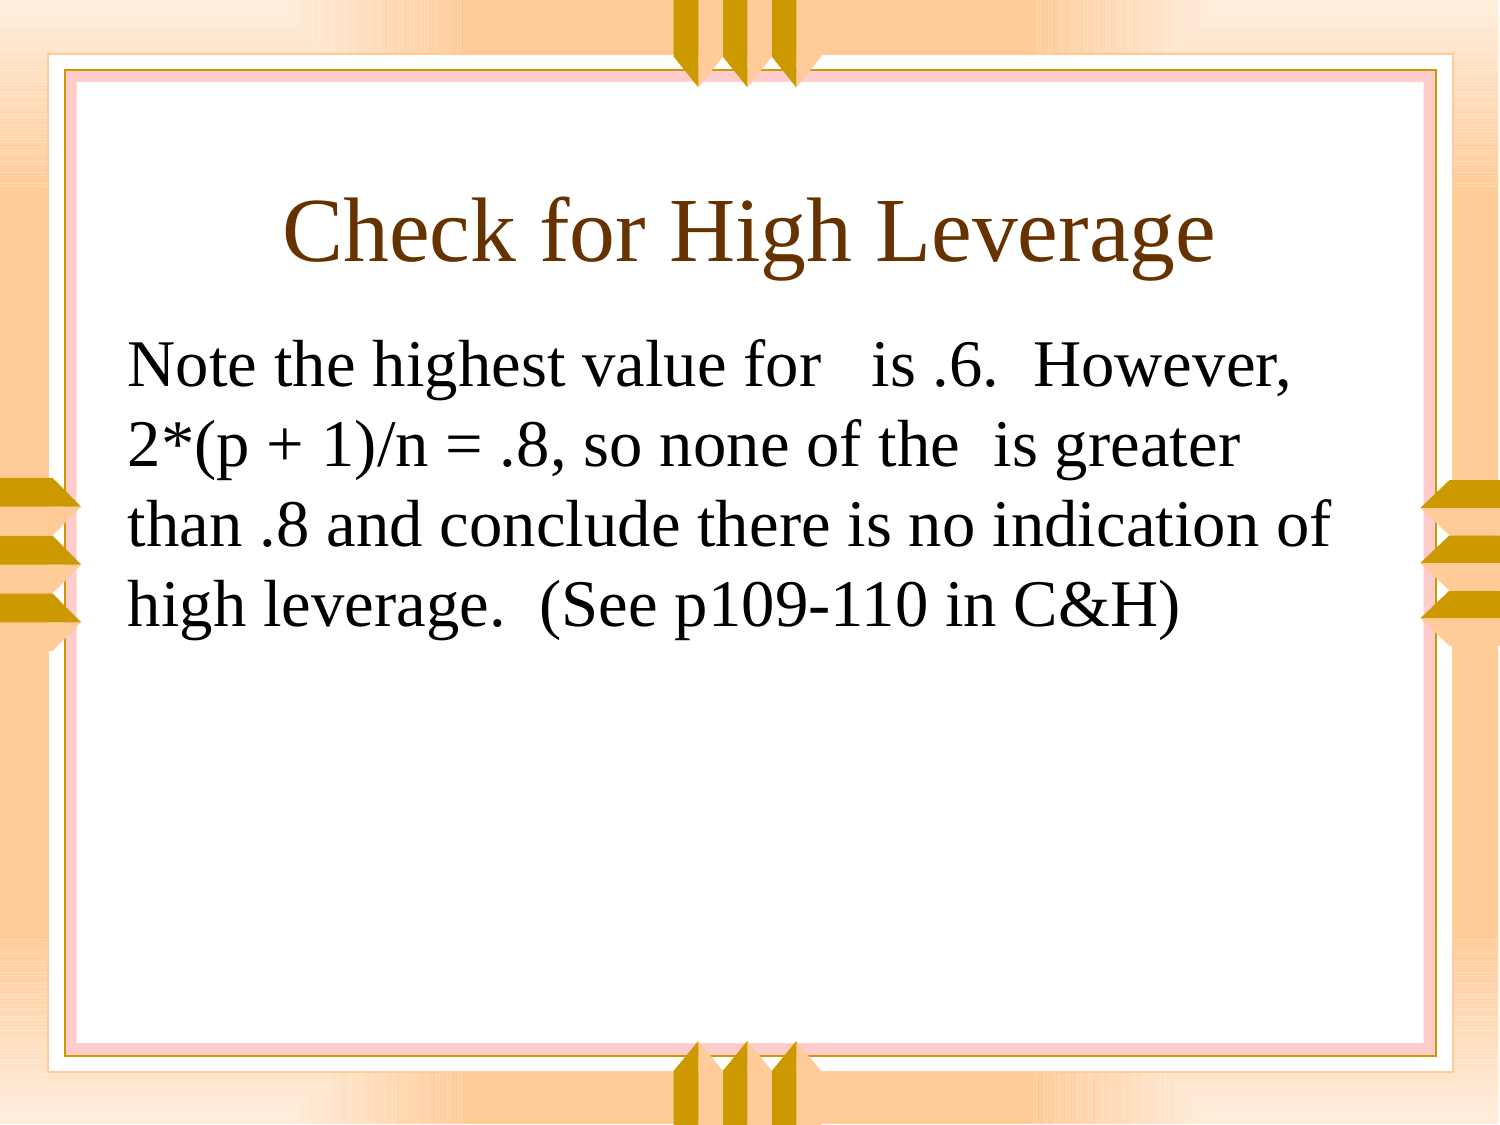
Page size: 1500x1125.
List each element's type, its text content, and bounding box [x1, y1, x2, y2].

title Check for High Leverage [112, 99, 1388, 288]
